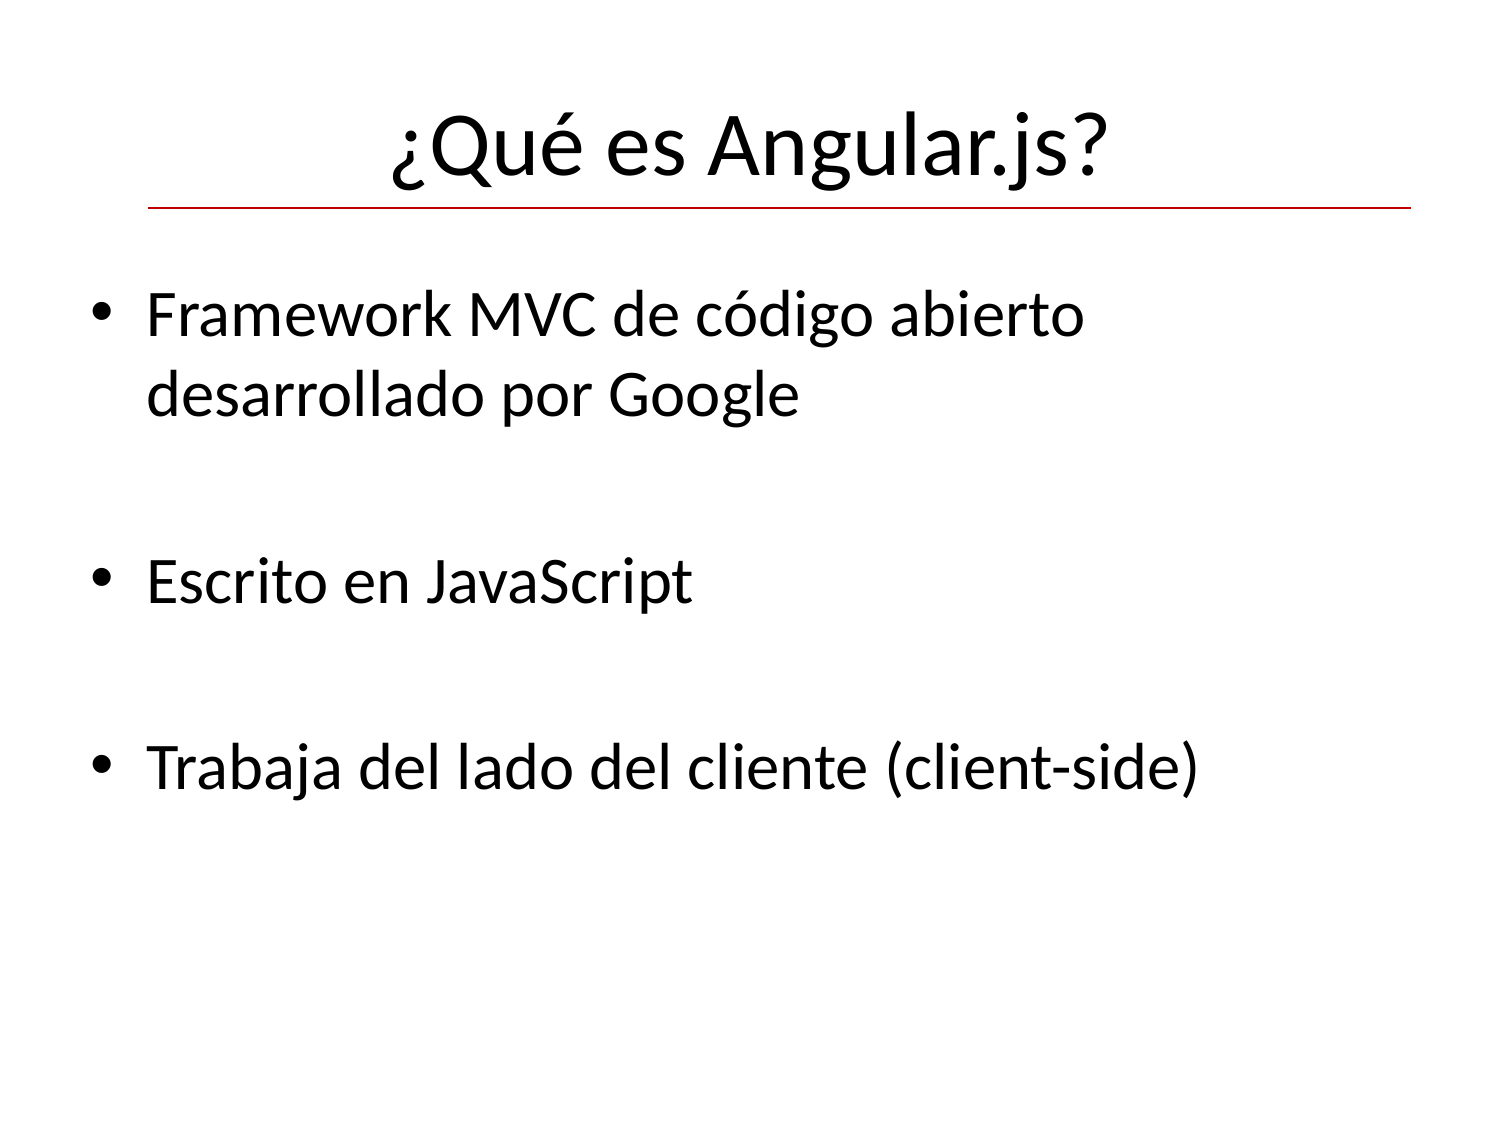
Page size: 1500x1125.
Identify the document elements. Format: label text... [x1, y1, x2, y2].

title ¿Qué es Angular.js? [75, 45, 1425, 233]
list Framework MVC de código abierto desarrollado por Google Escrito en JavaScript Trabaja del lado del cliente (client-side) [75, 262, 1425, 1005]
